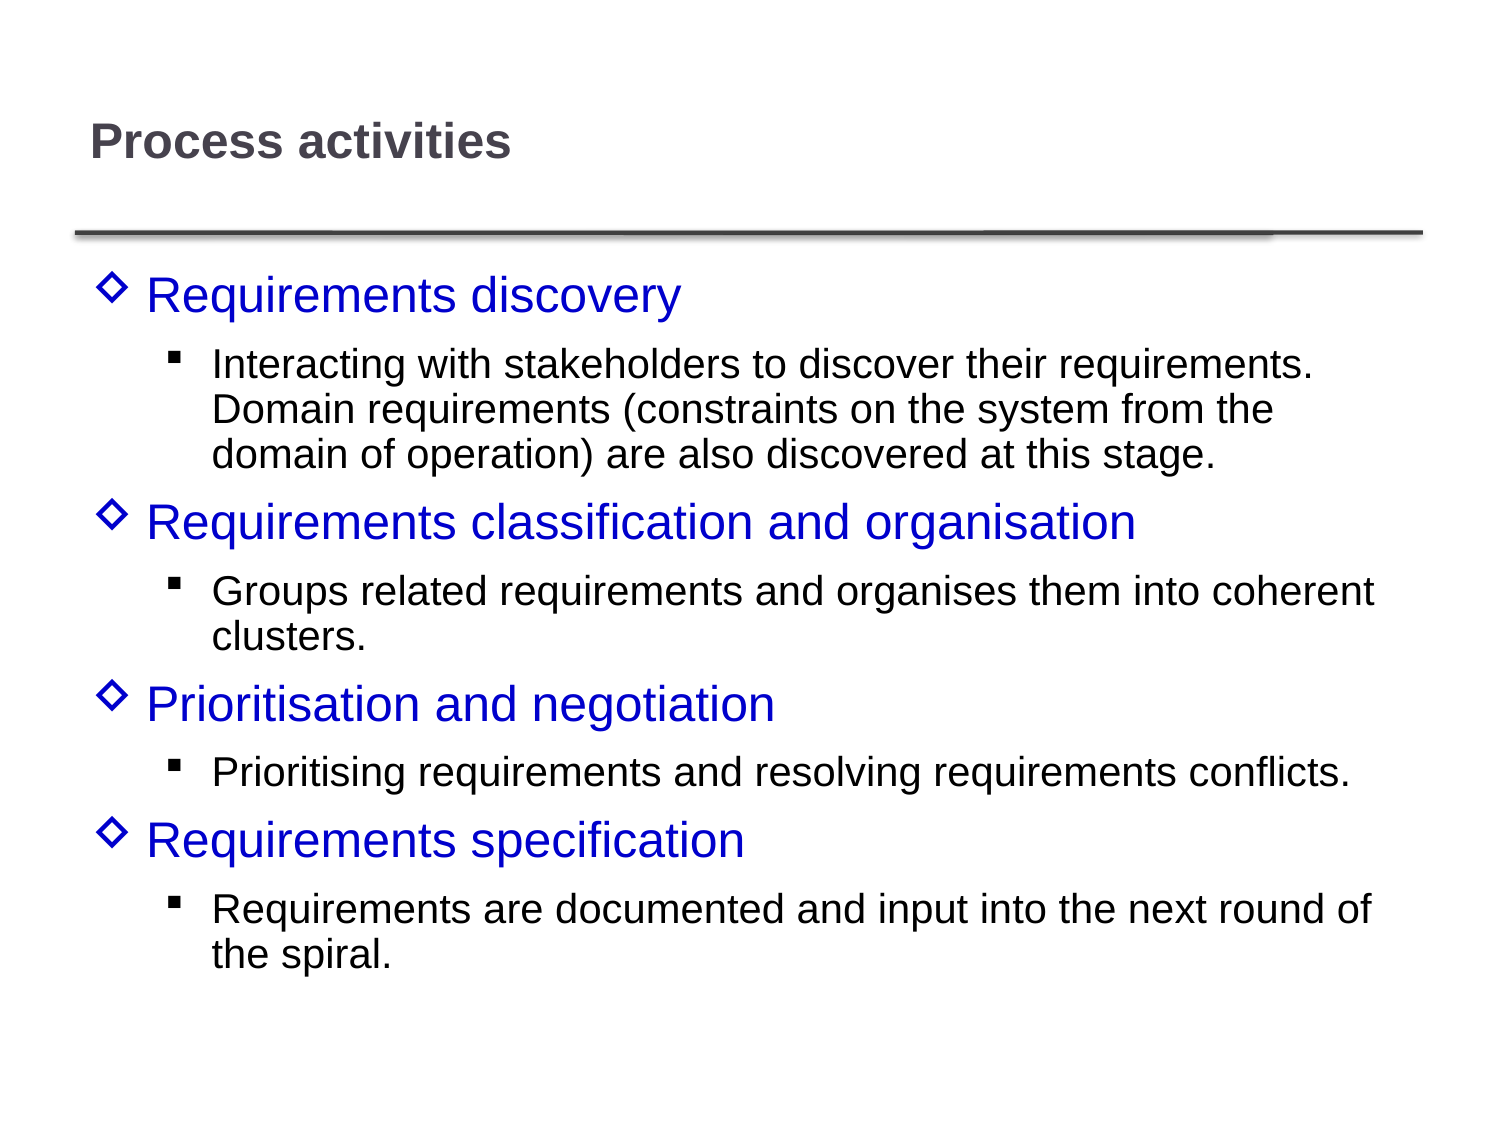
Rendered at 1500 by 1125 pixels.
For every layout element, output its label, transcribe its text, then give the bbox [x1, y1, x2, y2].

title Process activities [74, 44, 1272, 233]
list Requirements discovery Interacting with stakeholders to discover their requirements. Domain requirements (constraints on the system from the domain of operation) are also discovered at this stage. Requirements classification and organisation Groups related requirements and organises them into coherent clusters. Prioritisation and negotiation Prioritising requirements and resolving requirements conflicts. Requirements specification Requirements are documented and input into the next round of the spiral. [75, 262, 1425, 1005]
